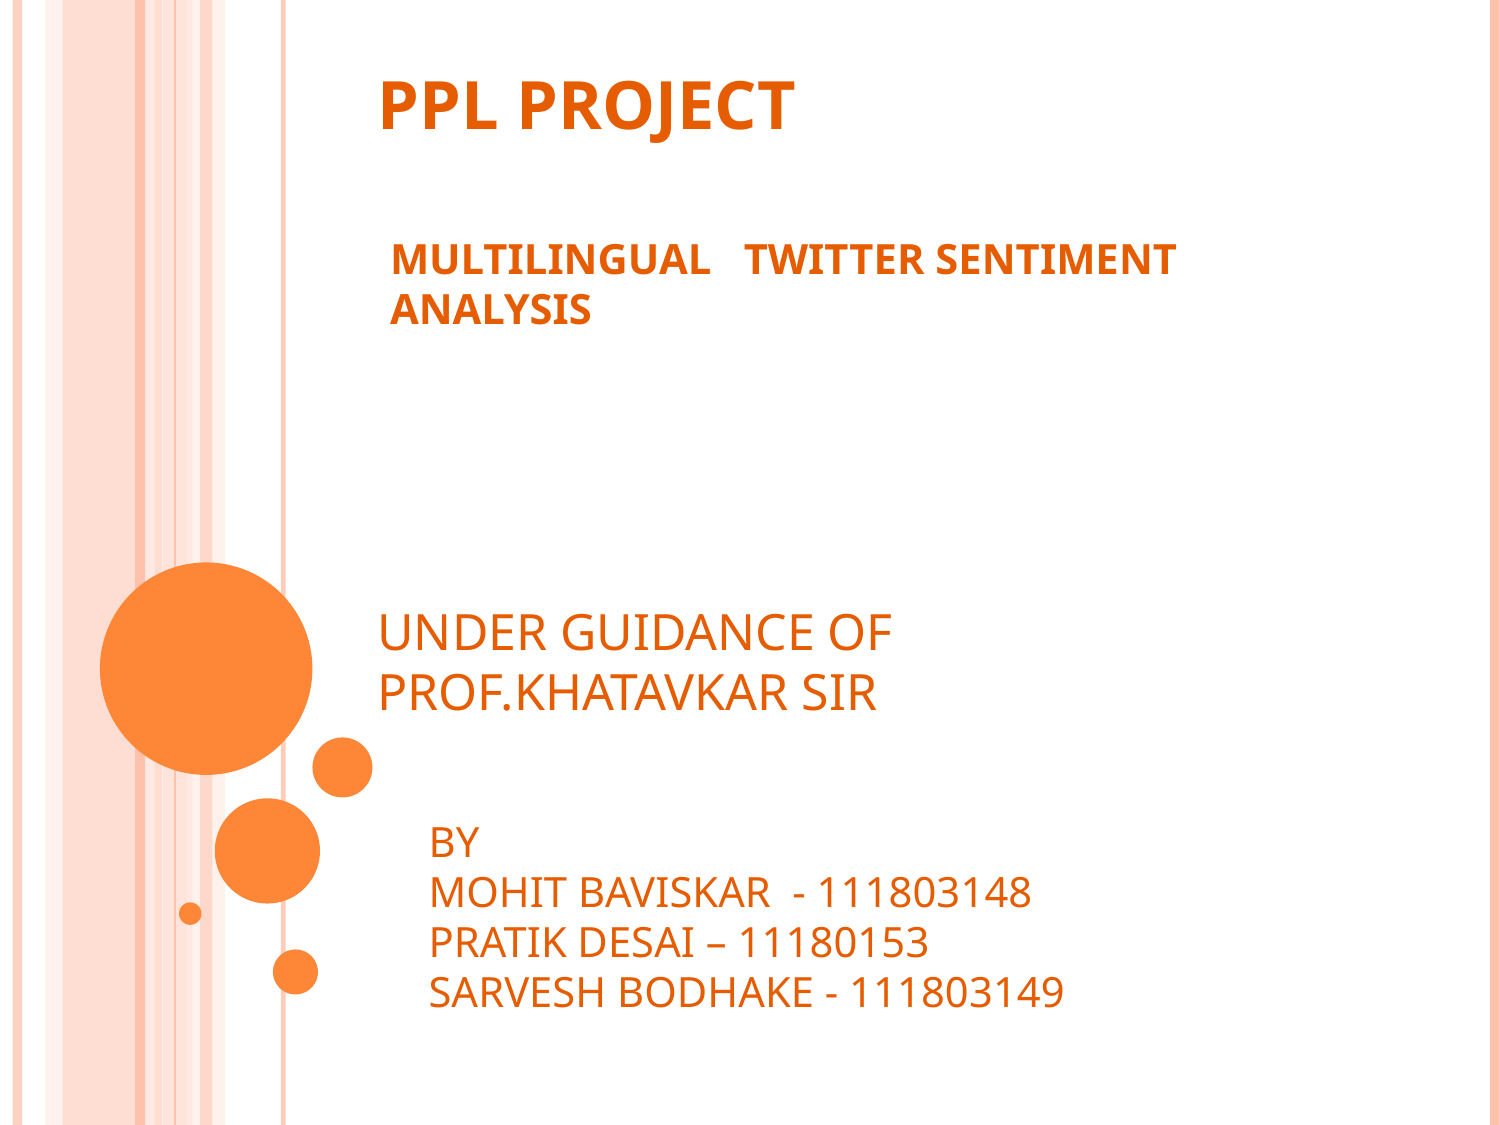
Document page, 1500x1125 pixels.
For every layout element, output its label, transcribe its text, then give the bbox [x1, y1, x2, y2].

subtitle MULTILINGUAL TWITTER SENTIMENT ANALYSIS [375, 224, 1282, 416]
text_box BY MOHIT BAVISKAR - 111803148 PRATIK DESAI – 11180153 SARVESH BODHAKE - 111803149 [413, 807, 1376, 1023]
text_box UNDER GUIDANCE OF PROF.KHATAVKAR SIR [362, 593, 1338, 729]
title PPL PROJECT [362, 37, 1375, 150]
